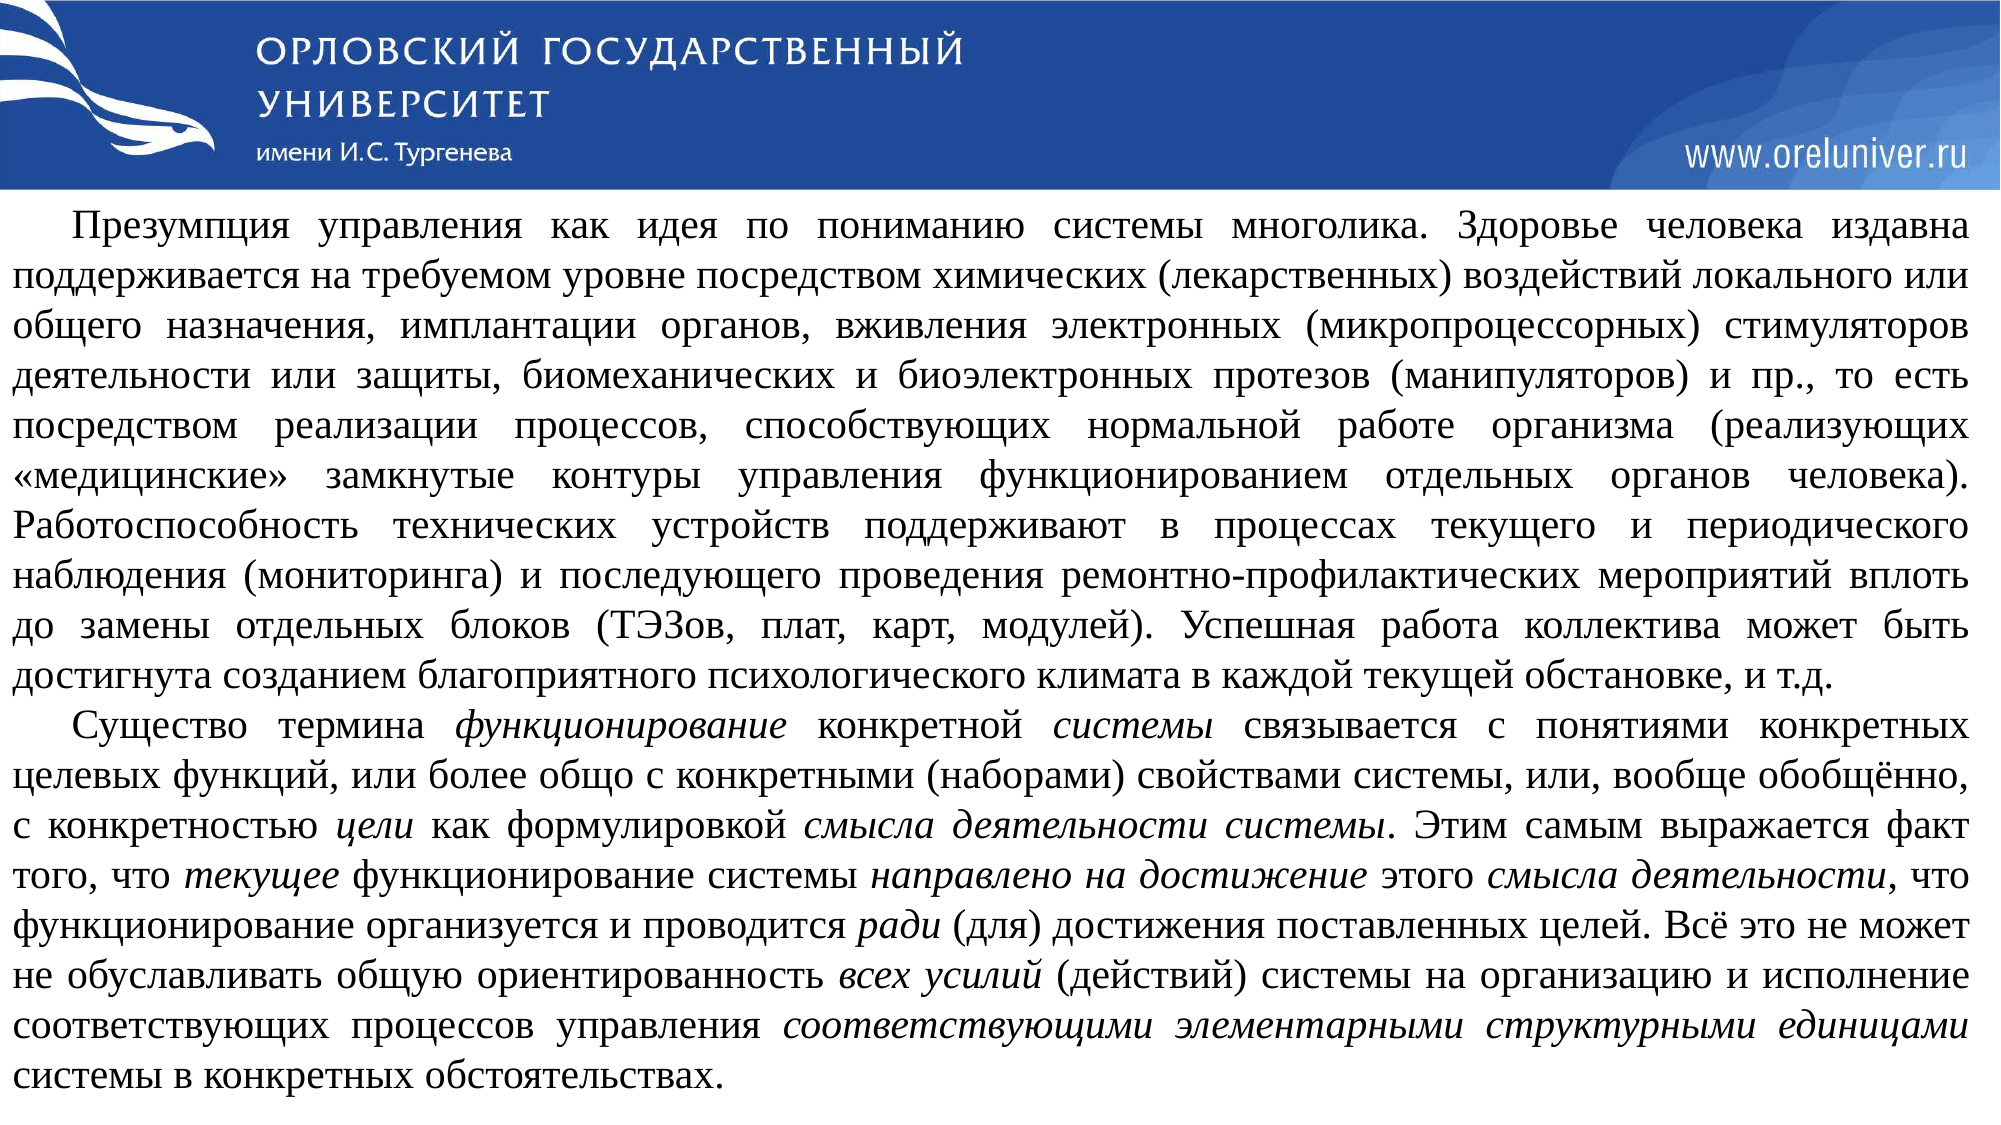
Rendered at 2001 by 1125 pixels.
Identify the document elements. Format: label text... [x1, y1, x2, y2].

picture [0, 0, 2000, 190]
text_box Презумпция управления как идея по пониманию системы многолика. Здоровье человека издавна поддерживается на требуемом уровне посредством химических (лекарственных) воздействий локального или общего назначения, имплантации органов, вживления электронных (микропроцессорных) стимуляторов деятельности или защиты, биомеханических и биоэлектронных протезов (манипуляторов) и пр., то есть посредством реализации процессов, способствующих нормальной работе организма (реализующих «медицинские» замкнутые контуры управления функционированием отдельных органов человека). Работоспособность технических устройств поддерживают в процессах текущего и периодического наблюдения (мониторинга) и последующего проведения ремонтно-профилактических мероприятий вплоть до замены отдельных блоков (ТЭЗов, плат, карт, модулей). Успешная работа коллектива может быть достигнута созданием благоприятного психологического климата в каждой текущей обстановке, и т.д. Существо термина функционирование конкретной системы связывается с понятиями конкретных целевых функций, или более общо с конкретными (наборами) свойствами системы, или, вообще обобщённо, с конкретностью цели как формулировкой смысла деятельности системы. Этим самым выражается факт того, что текущее функционирование системы направлено на достижение этого смысла деятельности, что функционирование организуется и проводится ради (для) достижения поставленных целей. Всё это не может не обуславливать общую ориентированность всех усилий (действий) системы на организацию и исполнение соответствующих процессов управления соответствующими элементарными структурными единицами системы в конкретных обстоятельствах. [0, 190, 1985, 1125]
